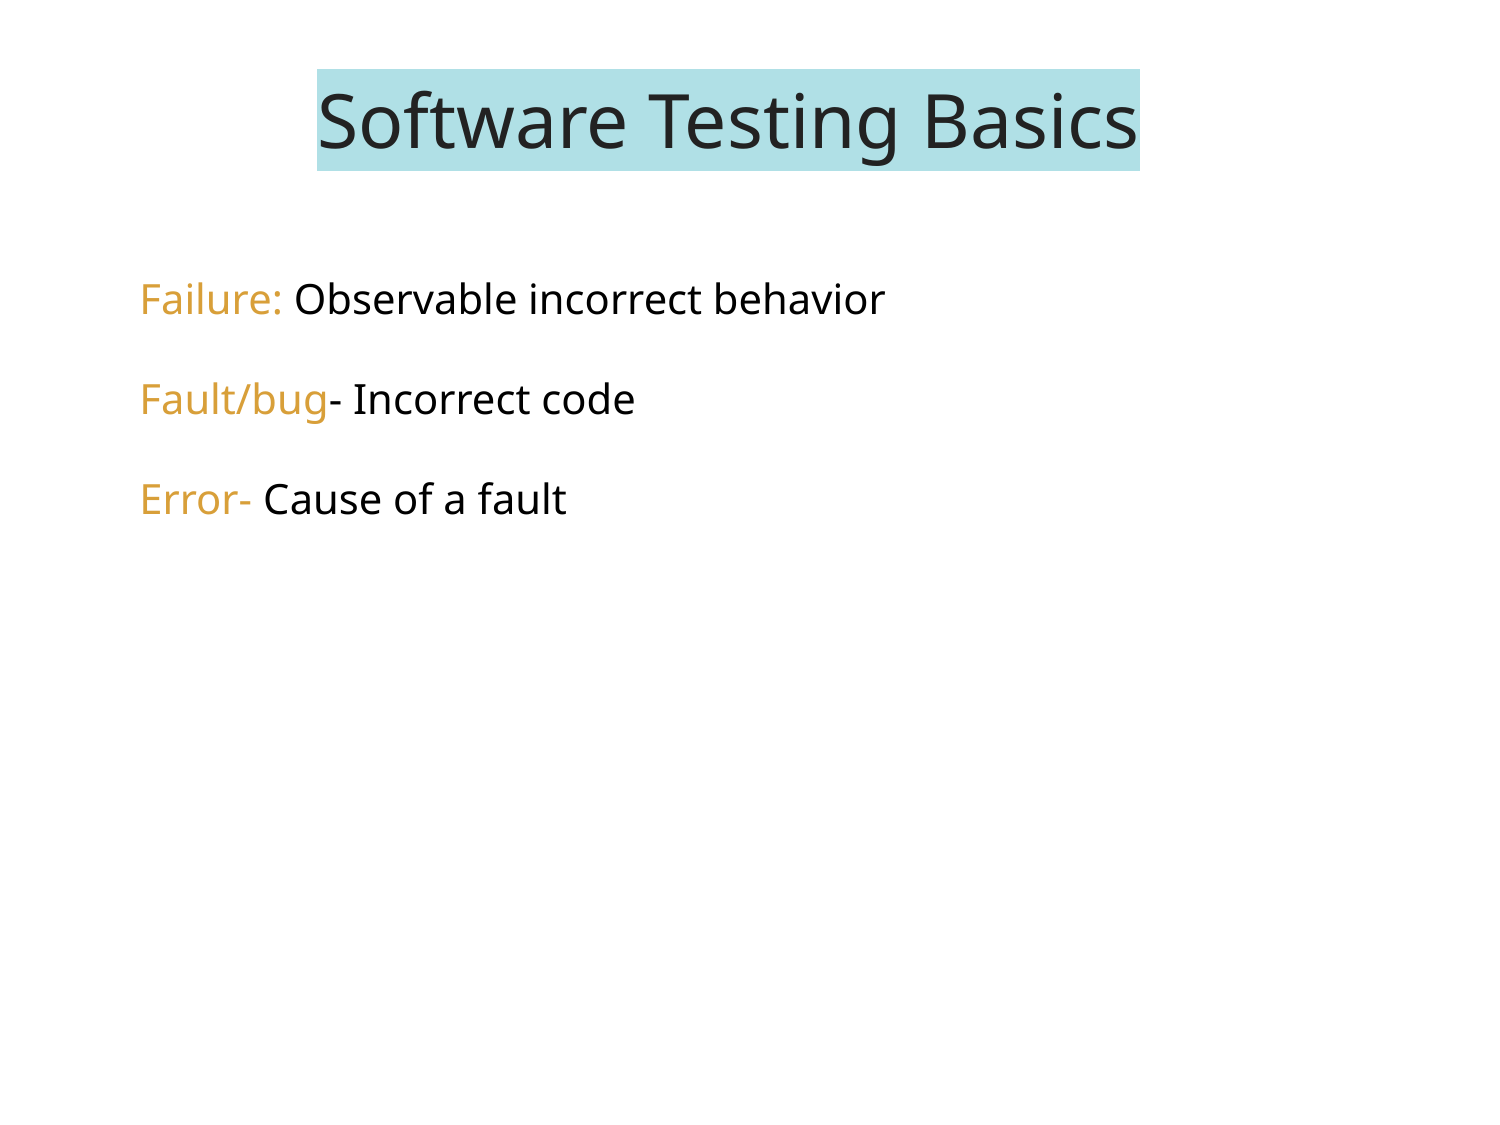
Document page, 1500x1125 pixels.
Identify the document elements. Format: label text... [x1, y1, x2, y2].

list Failure: Observable incorrect behavior Fault/bug- Incorrect code Error- Cause of a fault [53, 207, 1340, 999]
title Software Testing Basics [53, 45, 1404, 165]
